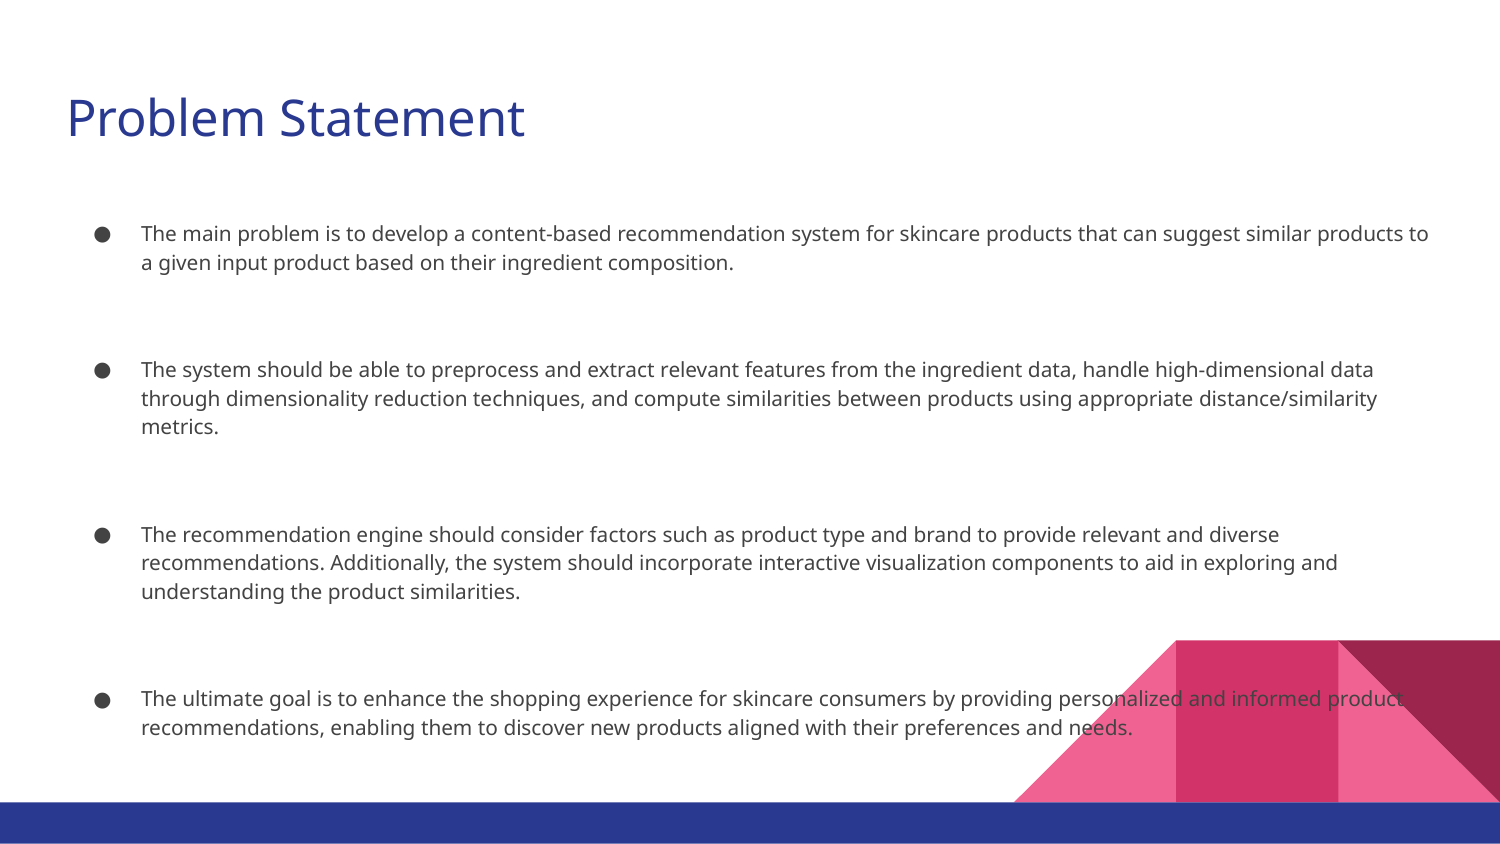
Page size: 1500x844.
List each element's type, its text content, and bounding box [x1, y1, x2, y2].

title Problem Statement [51, 67, 1449, 167]
list The main problem is to develop a content-based recommendation system for skincare products that can suggest similar products to a given input product based on their ingredient composition. The system should be able to preprocess and extract relevant features from the ingredient data, handle high-dimensional data through dimensionality reduction techniques, and compute similarities between products using appropriate distance/similarity metrics. The recommendation engine should consider factors such as product type and brand to provide relevant and diverse recommendations. Additionally, the system should incorporate interactive visualization components to aid in exploring and understanding the product similarities. The ultimate goal is to enhance the shopping experience for skincare consumers by providing personalized and informed product recommendations, enabling them to discover new products aligned with their preferences and needs. [51, 201, 1449, 746]
